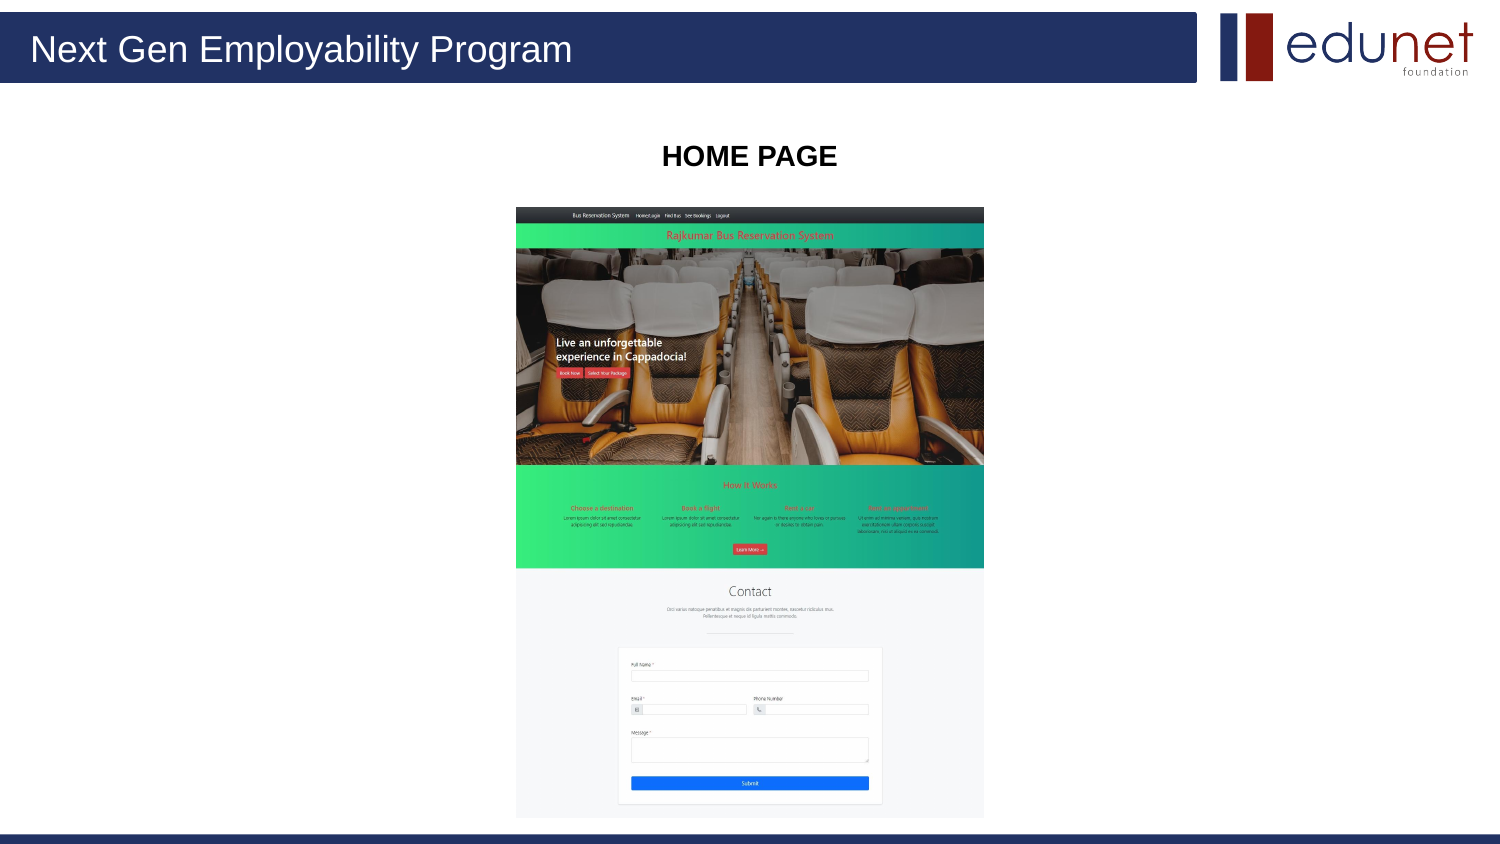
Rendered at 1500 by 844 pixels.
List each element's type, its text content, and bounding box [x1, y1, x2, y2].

title HOME PAGE [103, 101, 1397, 208]
picture [1279, 14, 1482, 83]
picture [516, 207, 984, 819]
